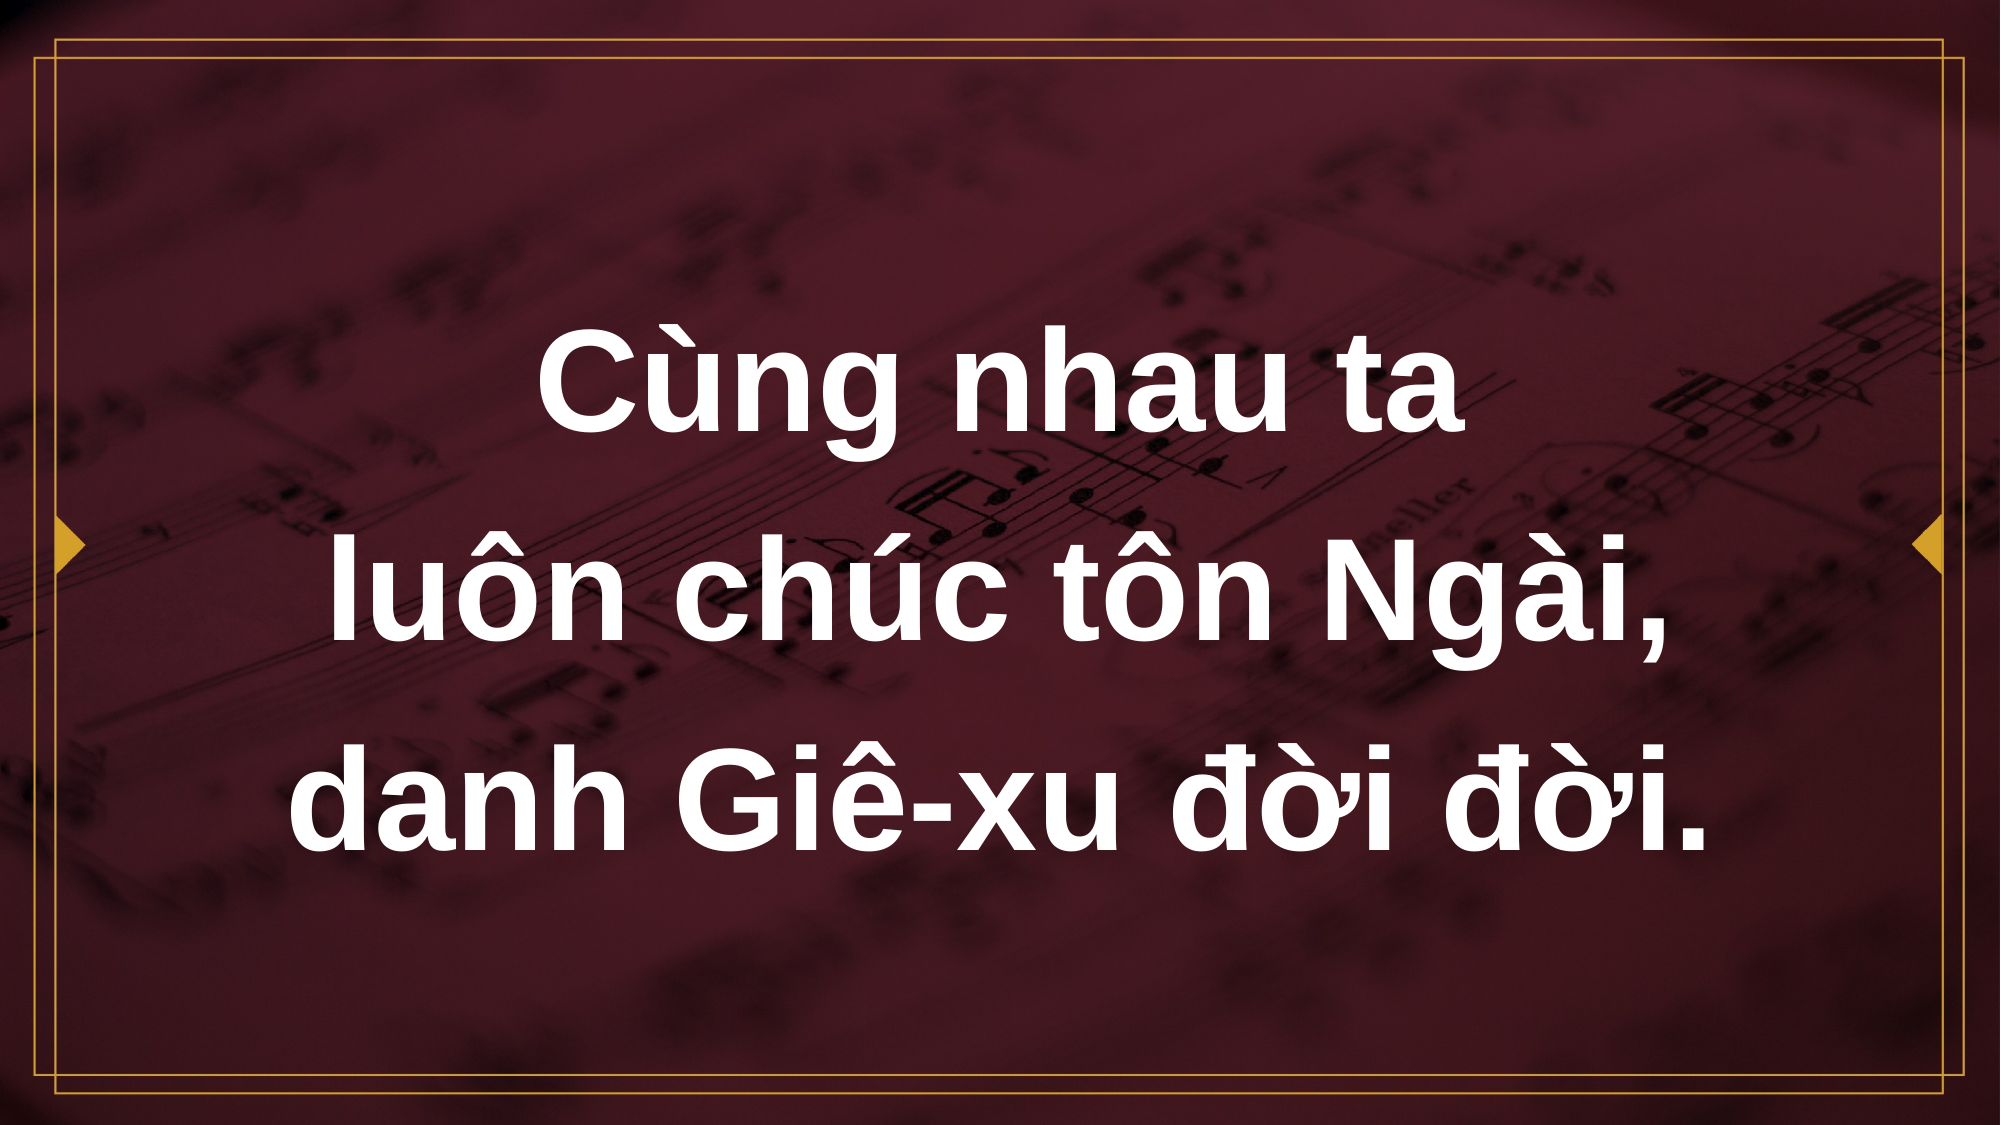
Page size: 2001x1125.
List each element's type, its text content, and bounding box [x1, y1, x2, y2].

title Cùng nhau ta luôn chúc tôn Ngài, danh Giê-xu đời đời. [55, 53, 1945, 1077]
picture [0, 0, 2000, 1125]
